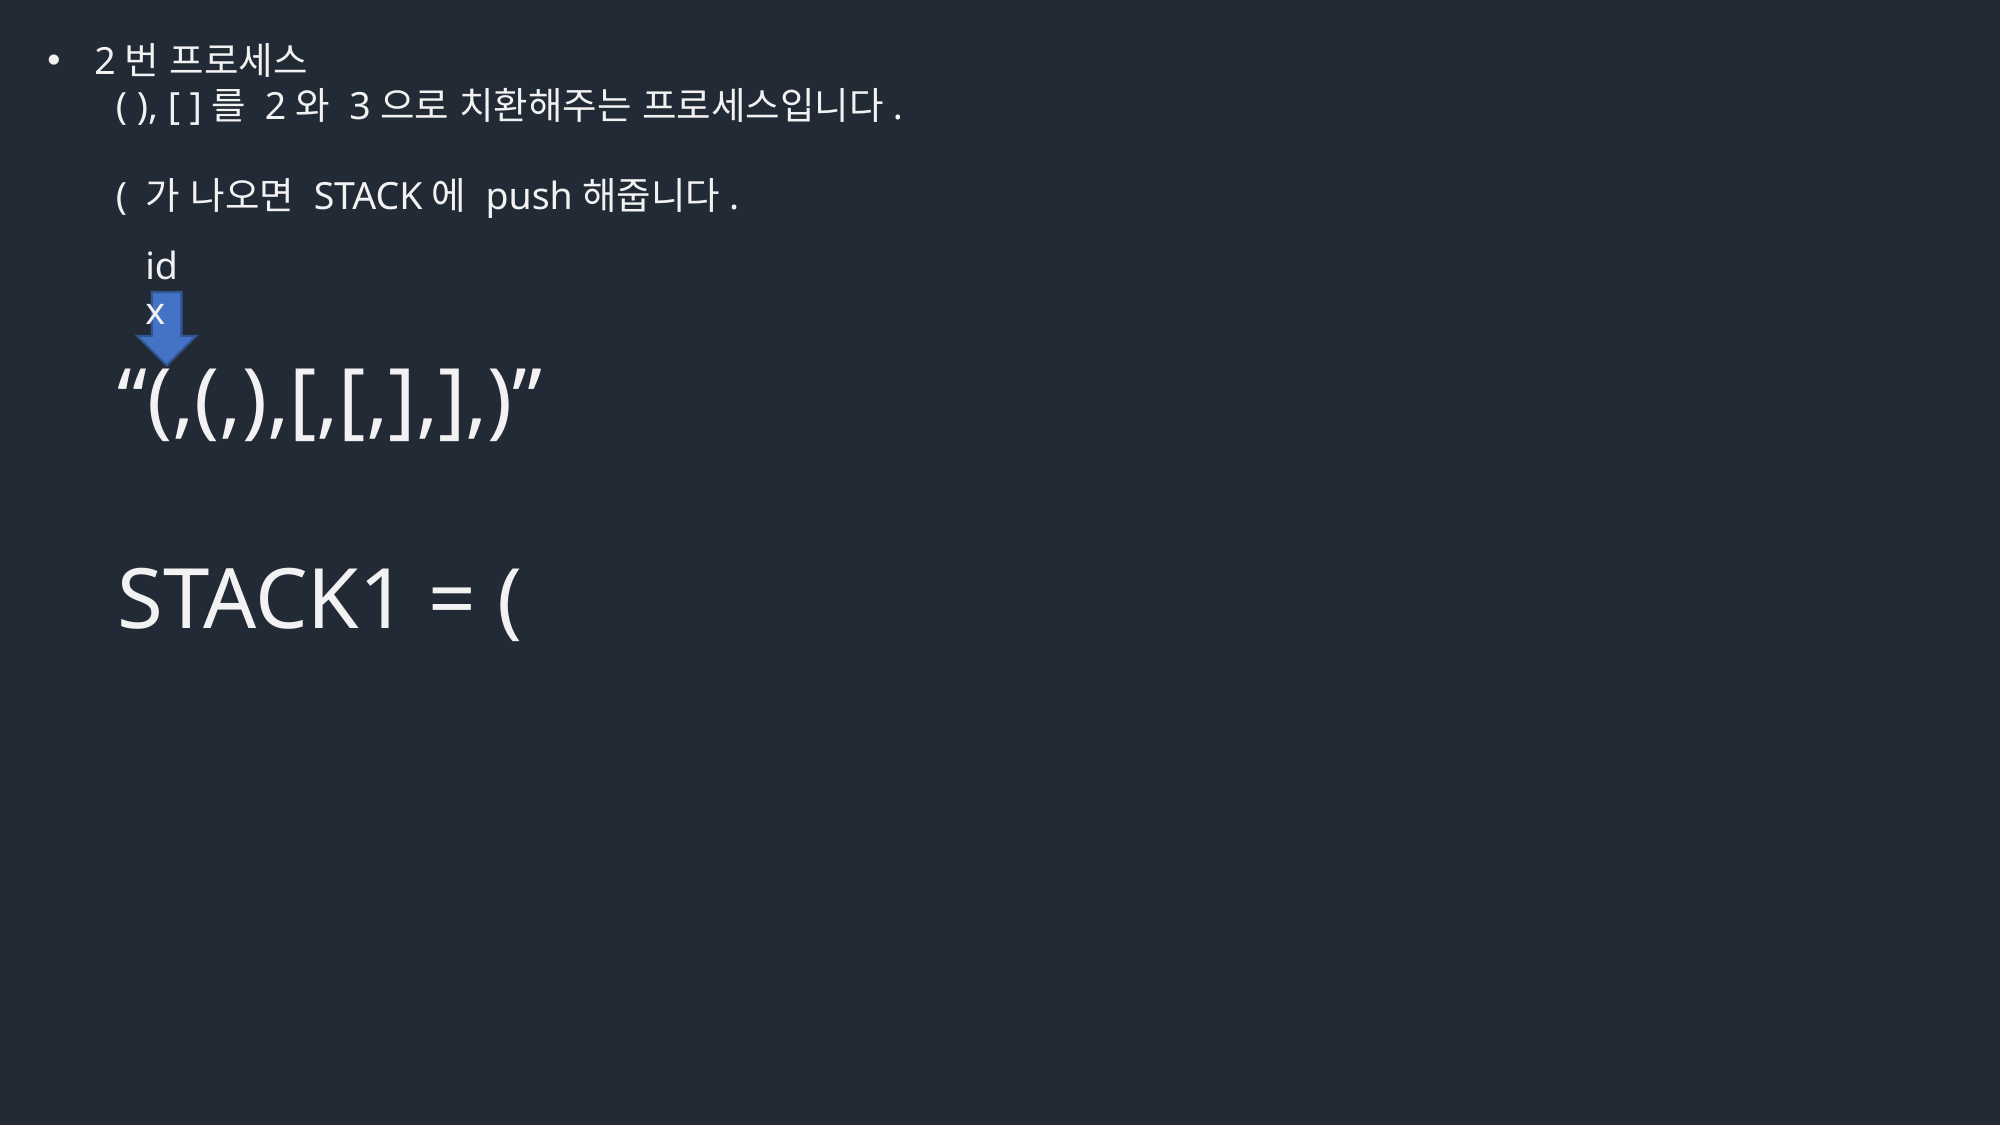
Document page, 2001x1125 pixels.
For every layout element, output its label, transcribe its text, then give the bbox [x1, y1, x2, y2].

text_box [130, 234, 211, 366]
text_box 2번 프로세스 ( ), [ ]를 2와 3으로 치환해주는 프로세스입니다. ( 가 나오면 STACK에 push해줍니다. [32, 29, 1781, 225]
text_box “(,(,),[,[,],],)” STACK1 = ( [102, 337, 1791, 653]
